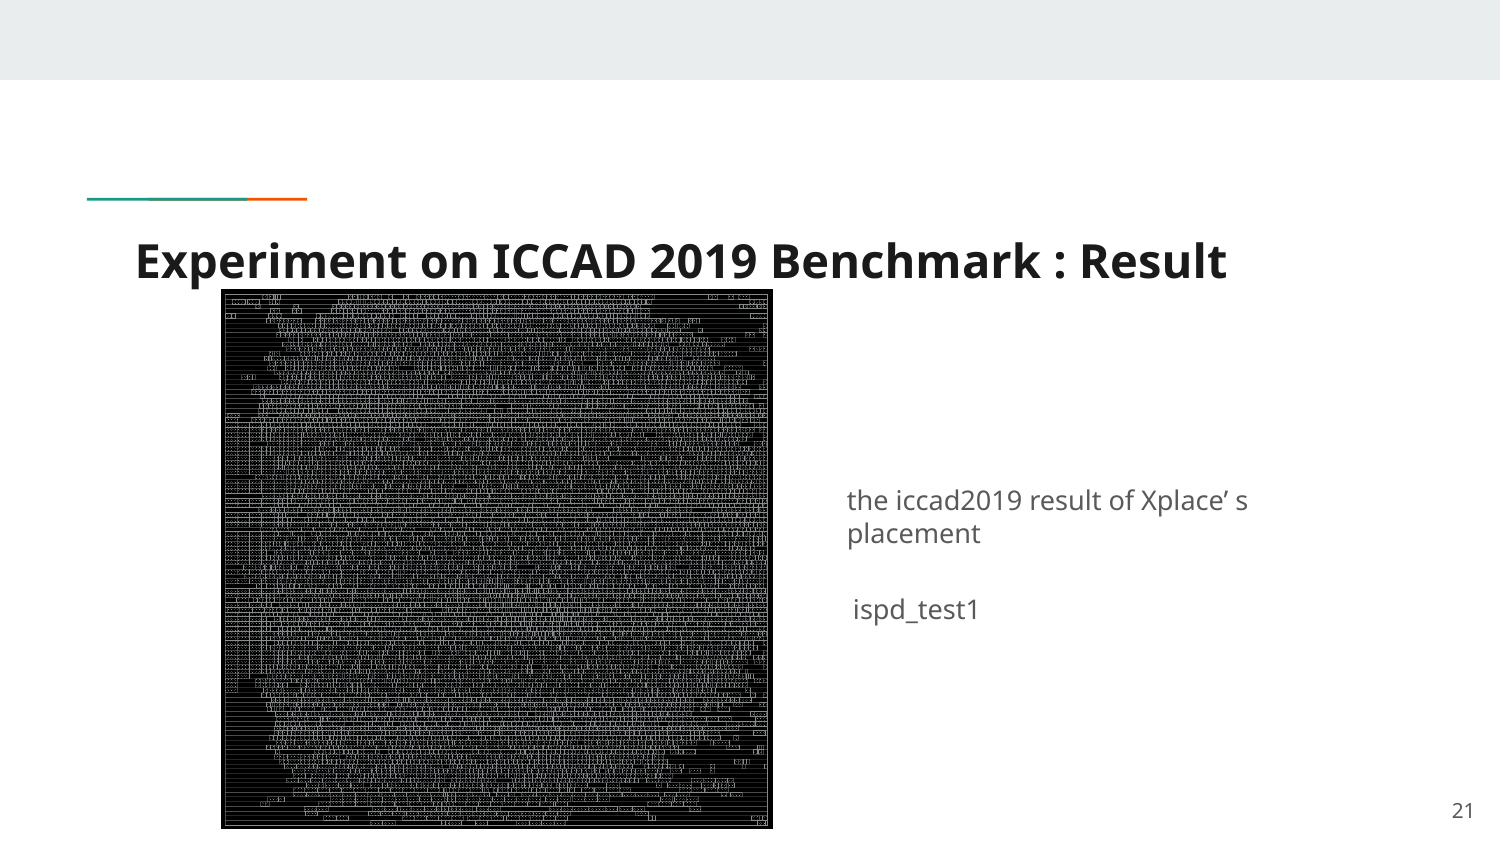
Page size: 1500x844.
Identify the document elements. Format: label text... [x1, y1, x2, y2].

slide_number ‹#› [1400, 779, 1491, 844]
text_box the iccad2019 result of Xplace’ s placement [831, 468, 1401, 557]
title Experiment on ICCAD 2019 Benchmark : Result [119, 216, 1381, 305]
picture [221, 289, 773, 830]
text_box ispd_test1 [837, 577, 1098, 633]
